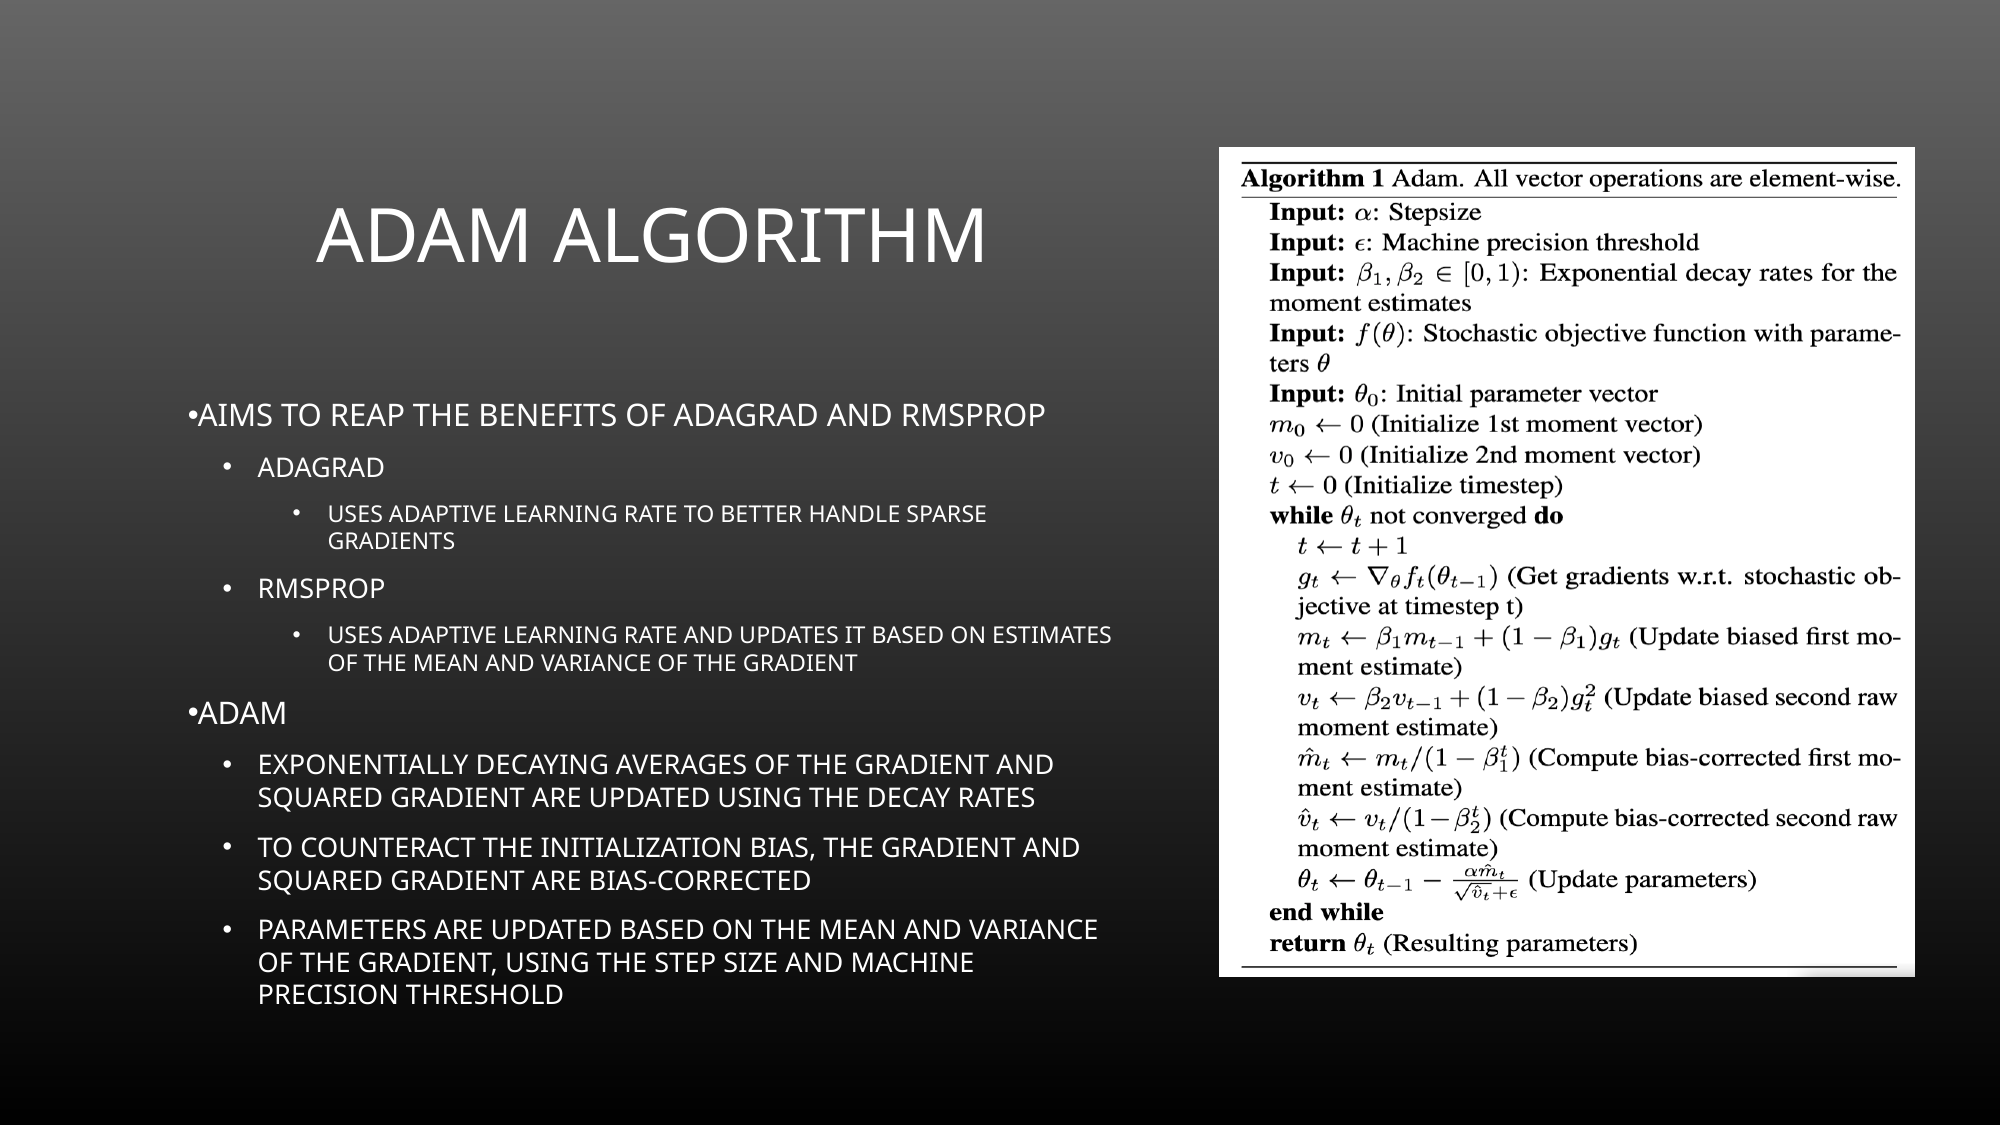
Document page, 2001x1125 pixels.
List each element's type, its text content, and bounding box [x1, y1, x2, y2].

list Aims to reap the benefits of adagrad and rmsprop Adagrad Uses adaptive learning rate to better handle sparse gradients Rmsprop Uses adaptive learning rate and updates it based on estimates of the mean and variance of the gradient adam Exponentially decaying averages of the gradient and squared gradient are updated using the decay rates To counteract the initialization bias, the gradient and squared gradient are bias-corrected Parameters are updated based on the mean and variance of the gradient, using the step size and machine precision threshold [172, 388, 1134, 1020]
title Adam Algorithm [172, 101, 1134, 364]
picture [1218, 147, 1915, 978]
